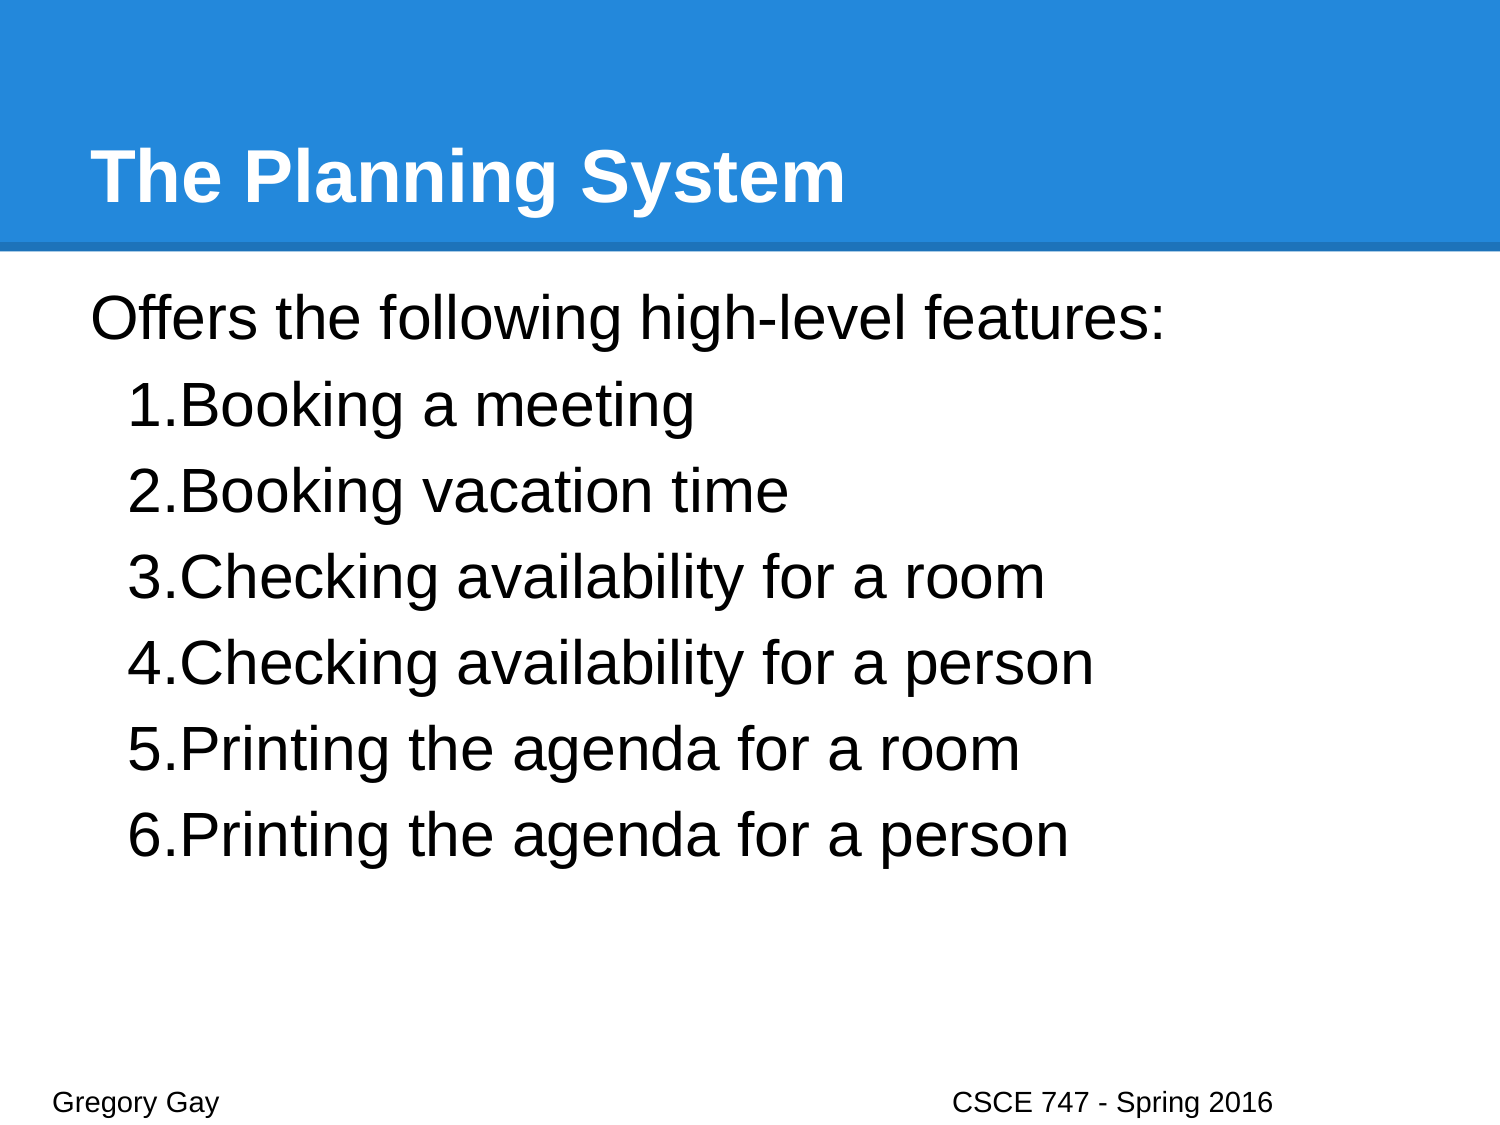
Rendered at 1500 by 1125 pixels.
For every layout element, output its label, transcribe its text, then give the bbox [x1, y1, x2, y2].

text_box Gregory Gay CSCE 747 - Spring 2016 4 [37, 1068, 1463, 1114]
title The Planning System [75, 45, 1425, 233]
list Offers the following high-level features: Booking a meeting Booking vacation time Checking availability for a room Checking availability for a person Printing the agenda for a room Printing the agenda for a person [75, 262, 1425, 1068]
